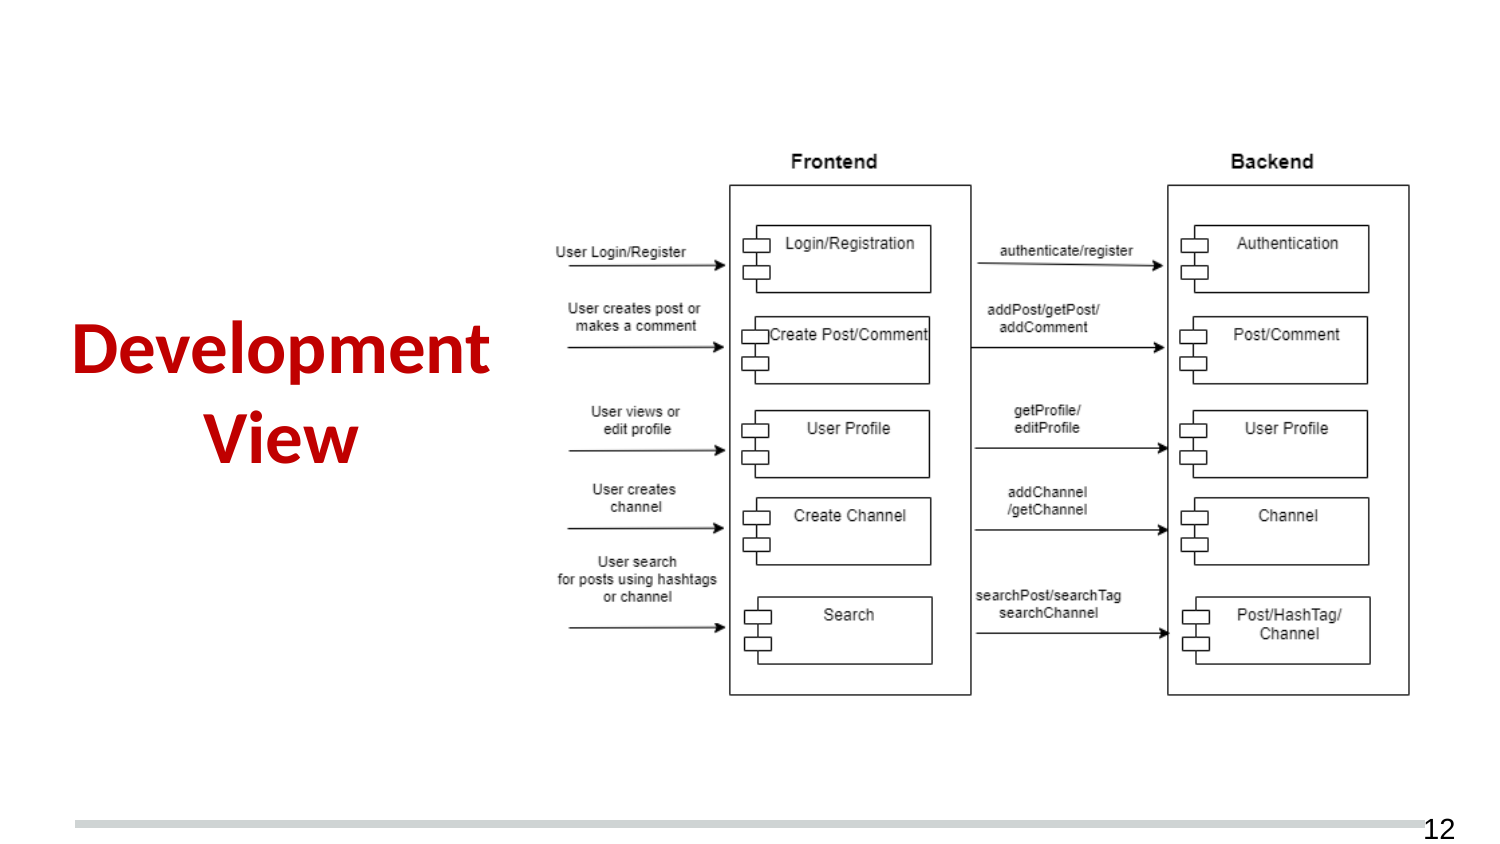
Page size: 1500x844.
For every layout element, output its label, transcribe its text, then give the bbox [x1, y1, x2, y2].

title Development View [49, 316, 510, 494]
picture [515, 107, 1451, 737]
slide_number ‹#› [1412, 805, 1500, 840]
